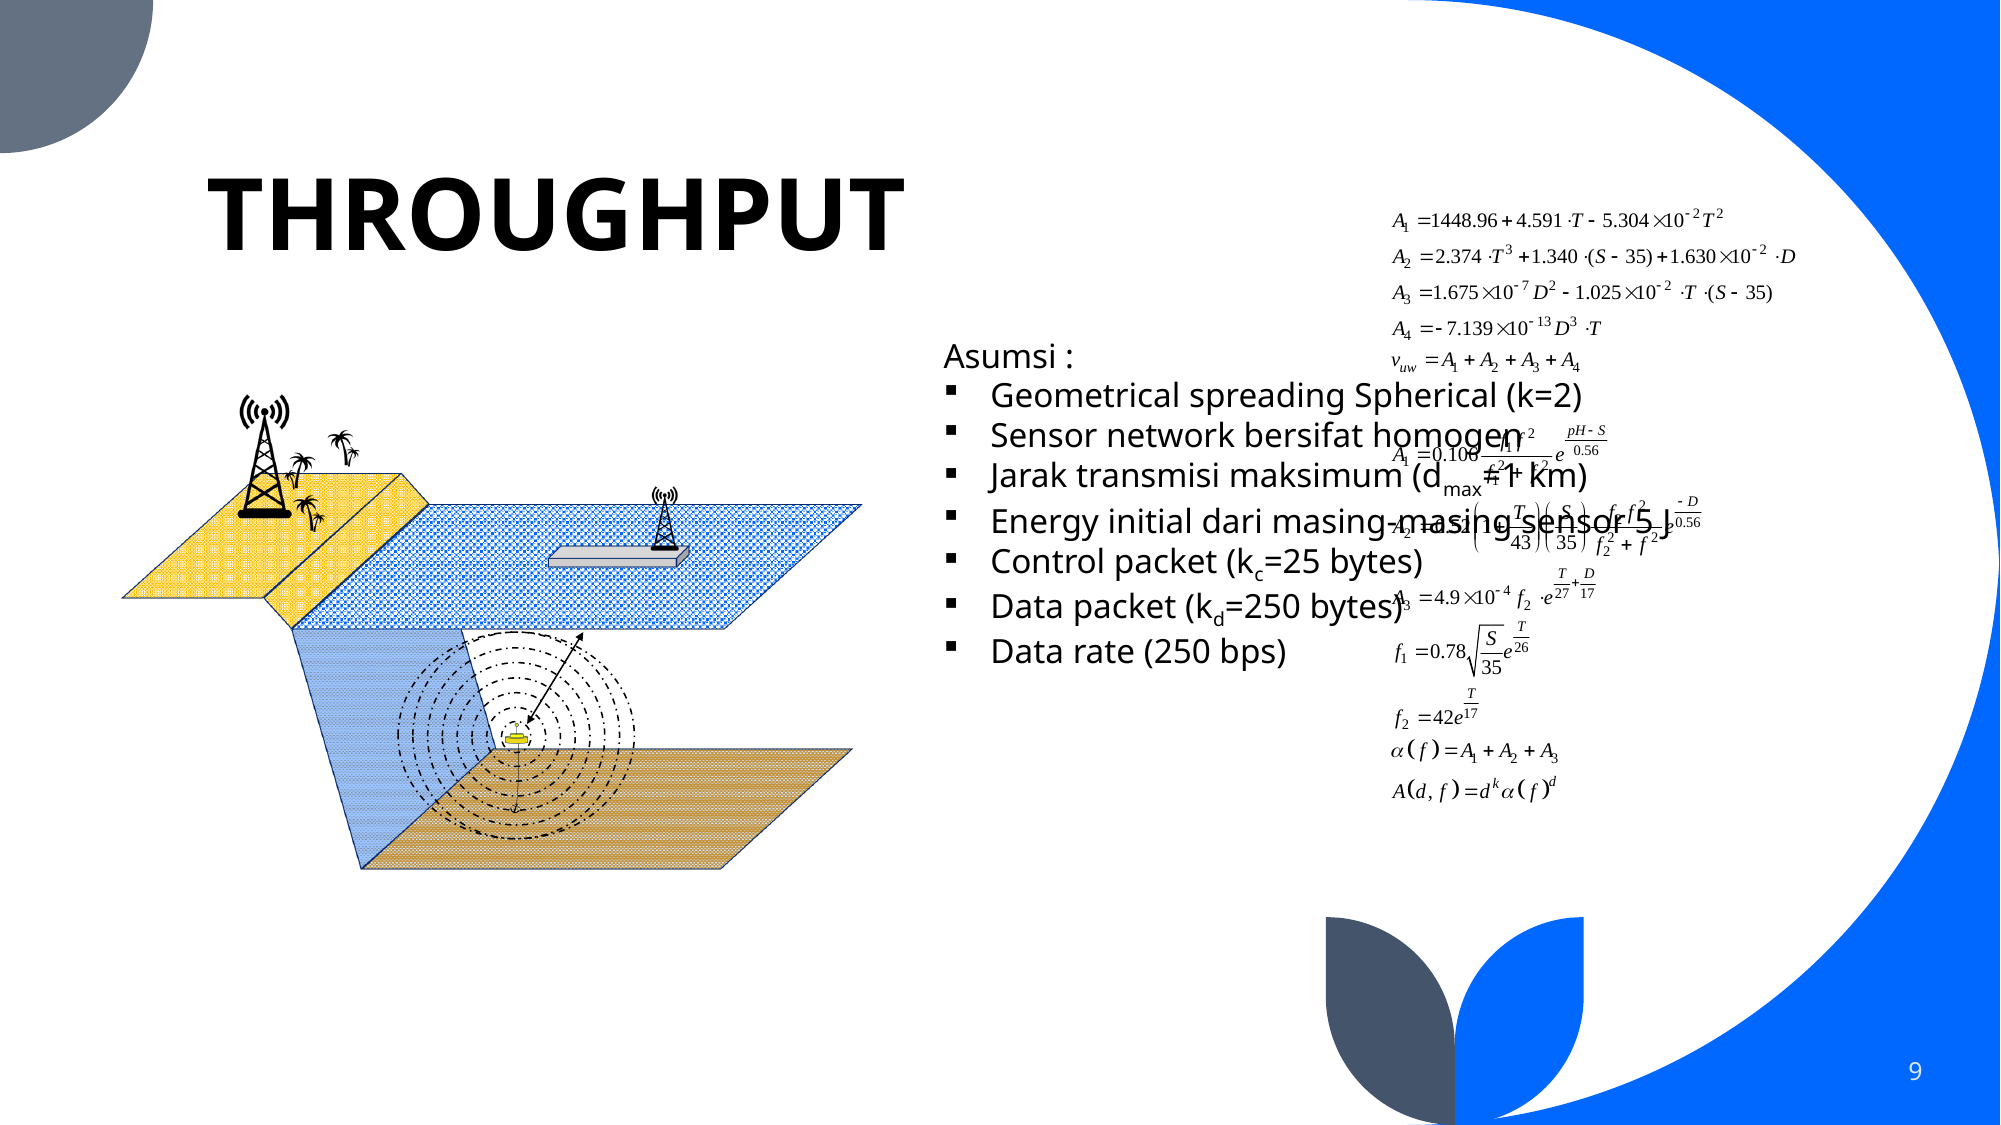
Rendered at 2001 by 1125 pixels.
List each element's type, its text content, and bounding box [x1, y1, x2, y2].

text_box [527, 632, 584, 724]
title THROUGHPUT [191, 62, 1796, 280]
picture [1387, 418, 1709, 811]
picture [1387, 202, 1800, 378]
text_box Asumsi : Geometrical spreading Spherical (k=2) Sensor network bersifat homogen Jarak transmisi maksimum (dmax=1 km) Energy initial dari masing-masing sensor 5 J Control packet (kc=25 bytes) Data packet (kd=250 bytes) Data rate (250 bps) [928, 327, 1695, 758]
slide_number 9 [1665, 1042, 1938, 1103]
picture [120, 394, 863, 870]
